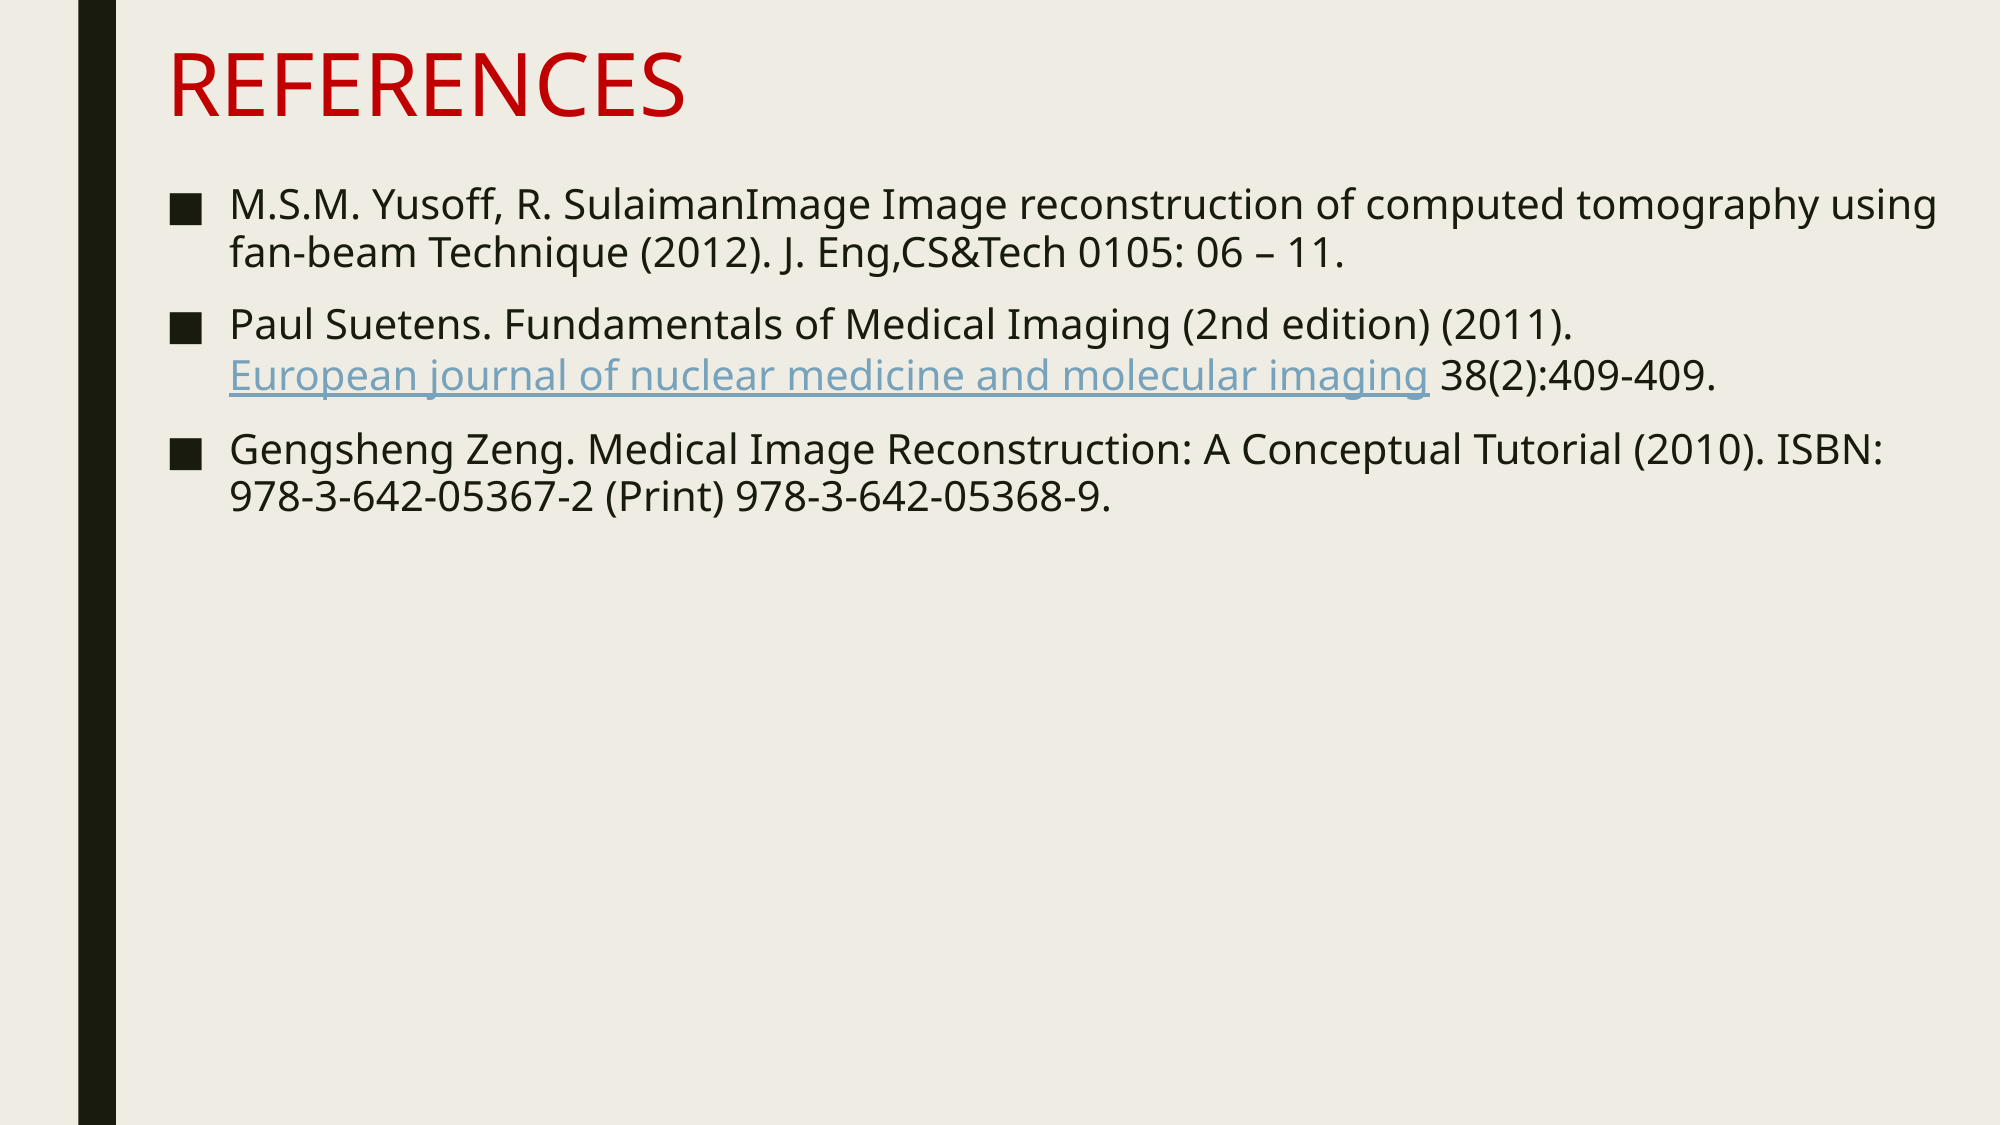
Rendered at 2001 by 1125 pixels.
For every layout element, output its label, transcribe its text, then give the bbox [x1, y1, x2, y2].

list M.S.M. Yusoff, R. SulaimanImage Image reconstruction of computed tomography using fan-beam Technique (2012). J. Eng,CS&Tech 0105: 06 – 11. Paul Suetens. Fundamentals of Medical Imaging (2nd edition) (2011). European journal of nuclear medicine and molecular imaging 38(2):409-409. Gengsheng Zeng. Medical Image Reconstruction: A Conceptual Tutorial (2010). ISBN: 978-3-642-05367-2 (Print) 978-3-642-05368-9. [151, 174, 1970, 763]
title REFERENCES [151, 34, 1727, 144]
